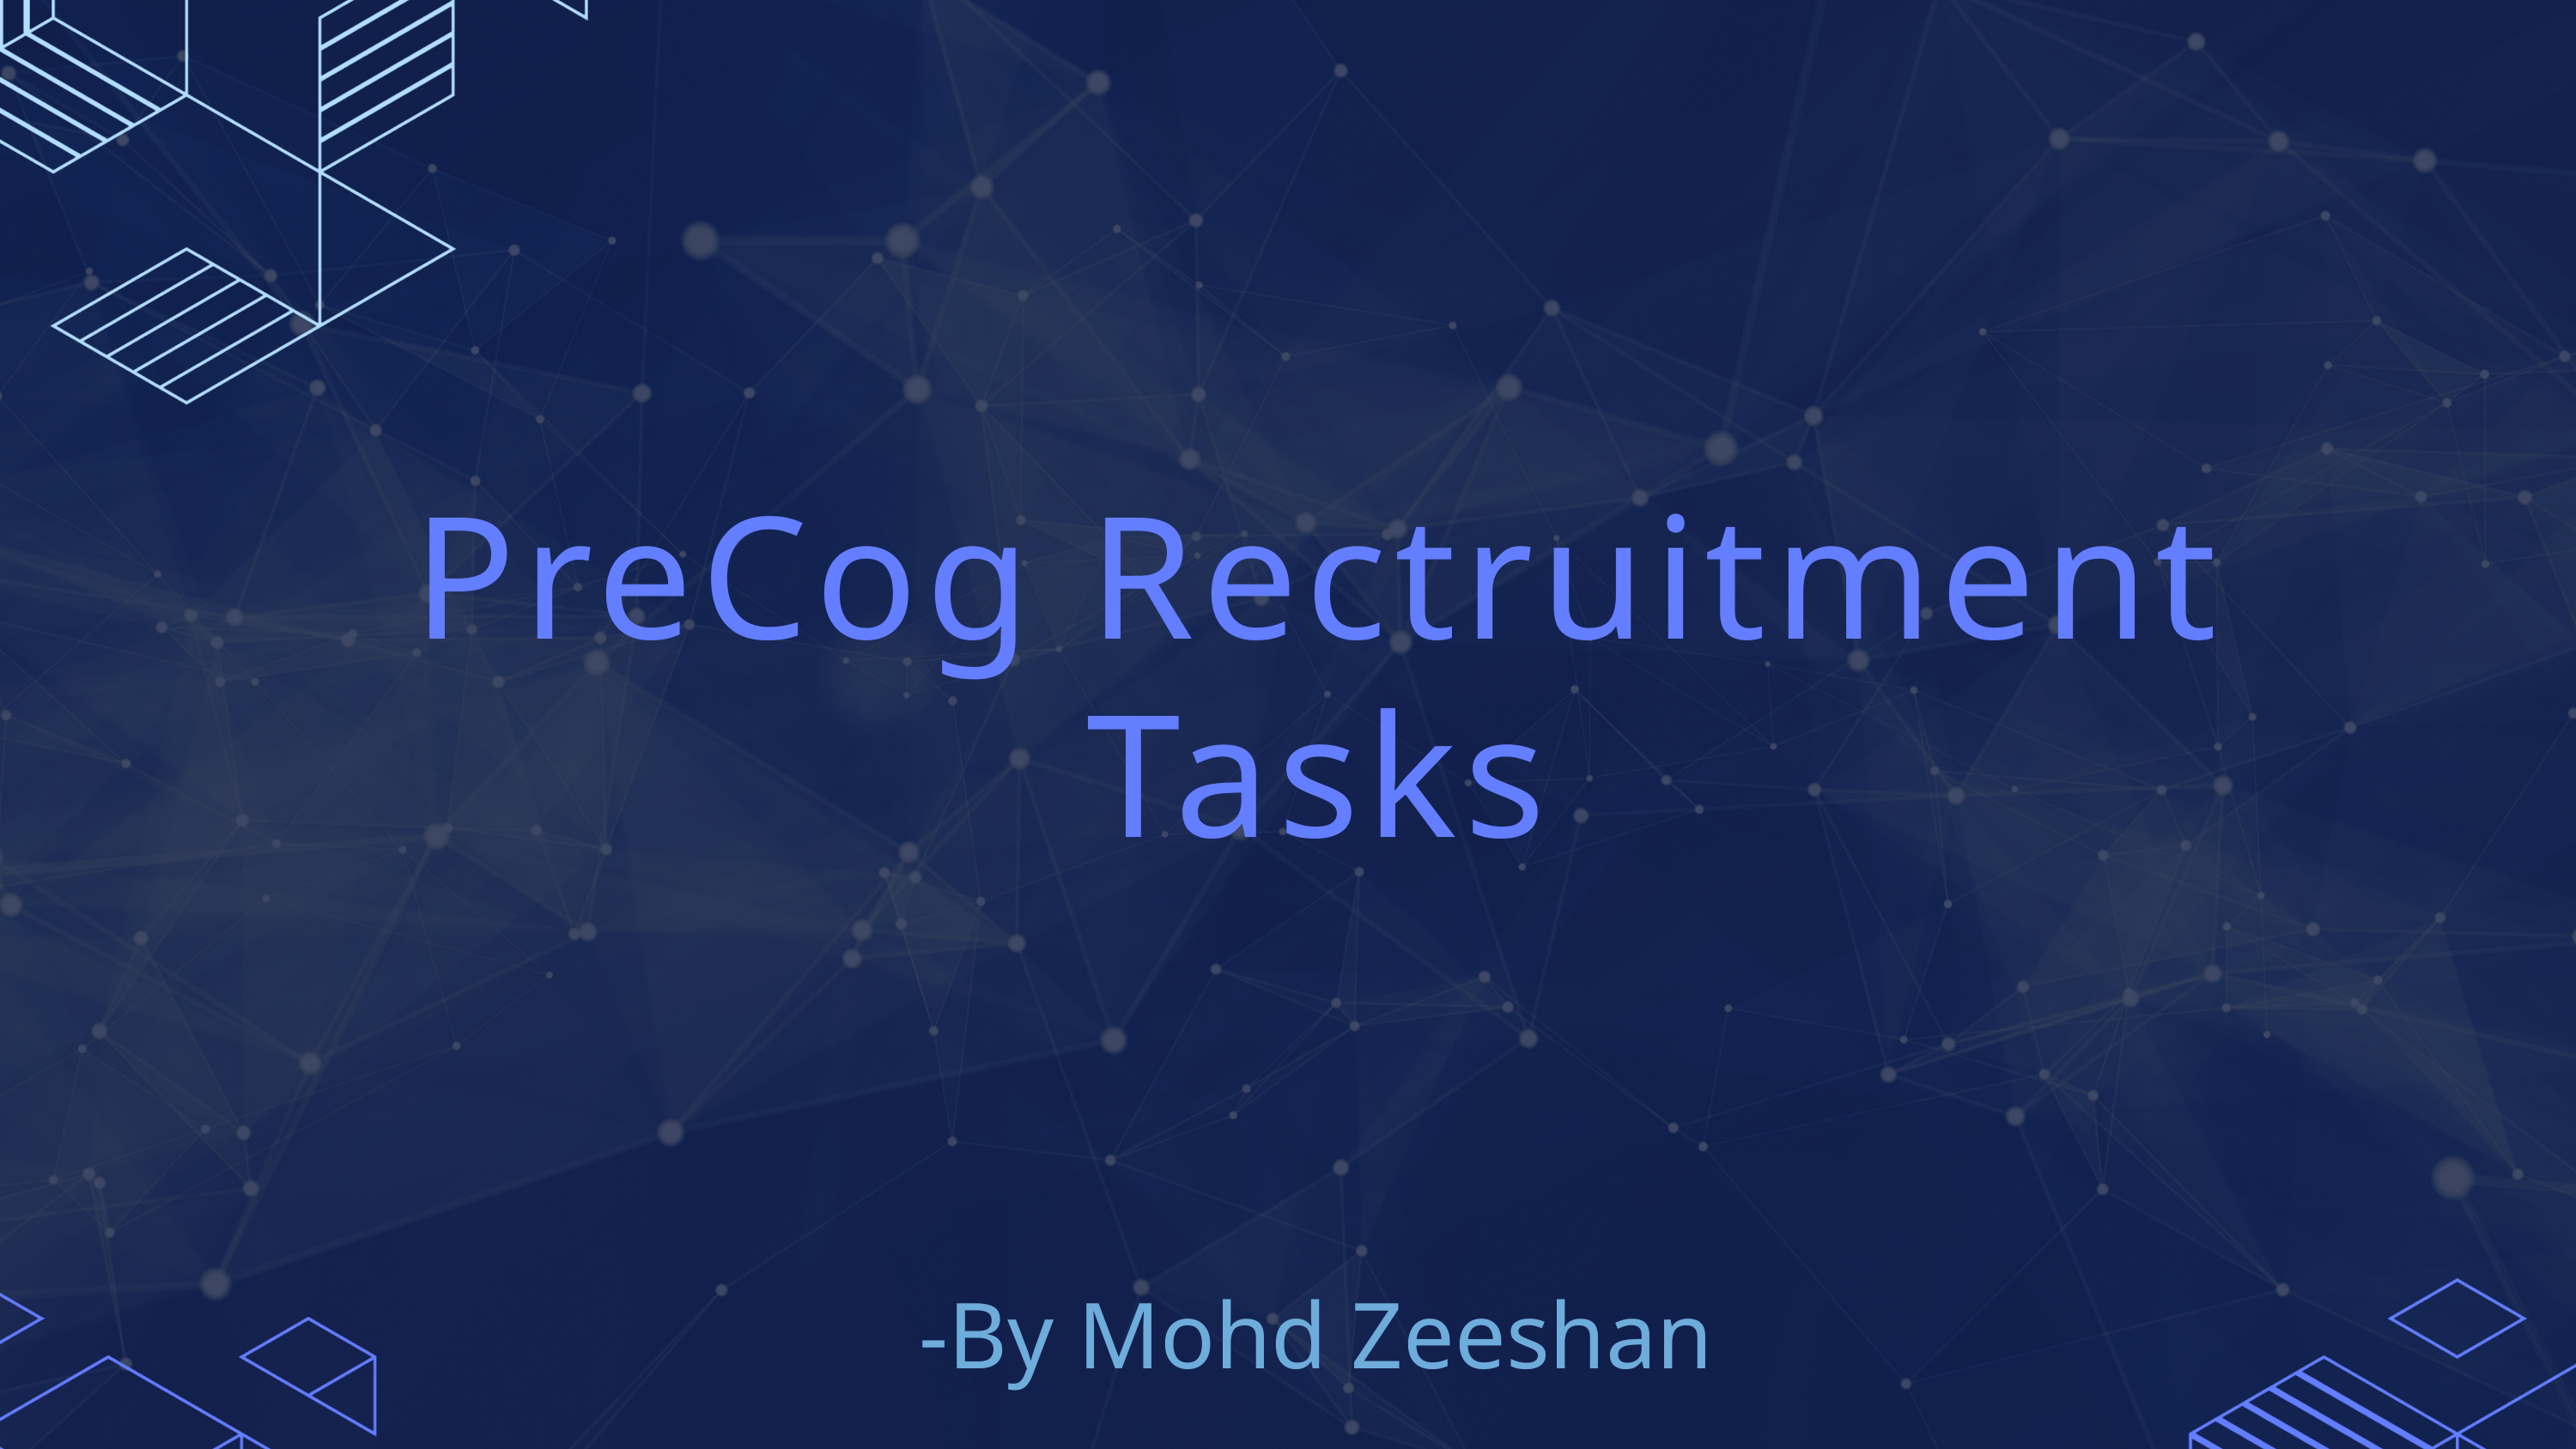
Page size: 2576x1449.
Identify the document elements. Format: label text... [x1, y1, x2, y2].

text_box -By Mohd Zeeshan [787, 1280, 1845, 1387]
text_box [2054, 1278, 2576, 1449]
text_box [0, 0, 721, 405]
text_box [0, 1278, 510, 1449]
text_box [0, 0, 2576, 1449]
text_box PreCog Rectruitment Tasks [144, 474, 2488, 871]
